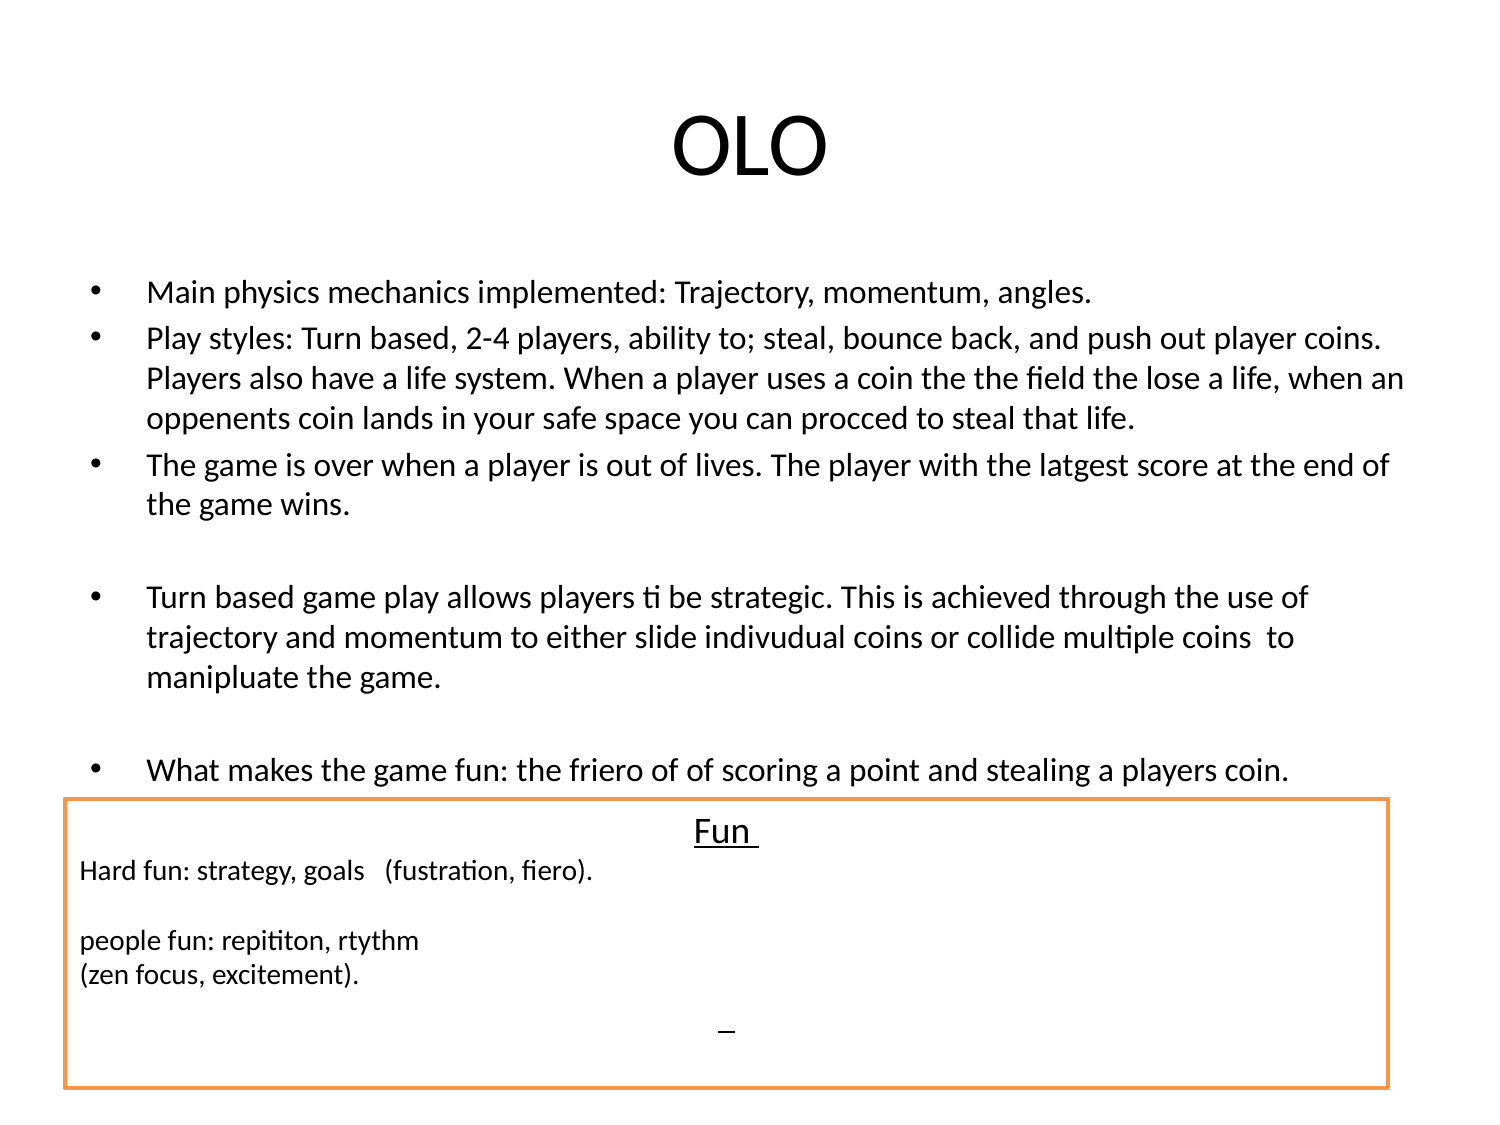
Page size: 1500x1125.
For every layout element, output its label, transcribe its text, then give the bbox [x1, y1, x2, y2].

list Main physics mechanics implemented: Trajectory, momentum, angles. Play styles: Turn based, 2-4 players, ability to; steal, bounce back, and push out player coins. Players also have a life system. When a player uses a coin the the field the lose a life, when an oppenents coin lands in your safe space you can procced to steal that life. The game is over when a player is out of lives. The player with the latgest score at the end of the game wins. Turn based game play allows players ti be strategic. This is achieved through the use of trajectory and momentum to either slide indivudual coins or collide multiple coins to manipluate the game. What makes the game fun: the friero of of scoring a point and stealing a players coin. [75, 262, 1425, 1005]
text_box Fun Hard fun: strategy, goals (fustration, fiero). people fun: repititon, rtythm (zen focus, excitement). [63, 797, 1390, 1090]
title OLO [75, 45, 1425, 233]
